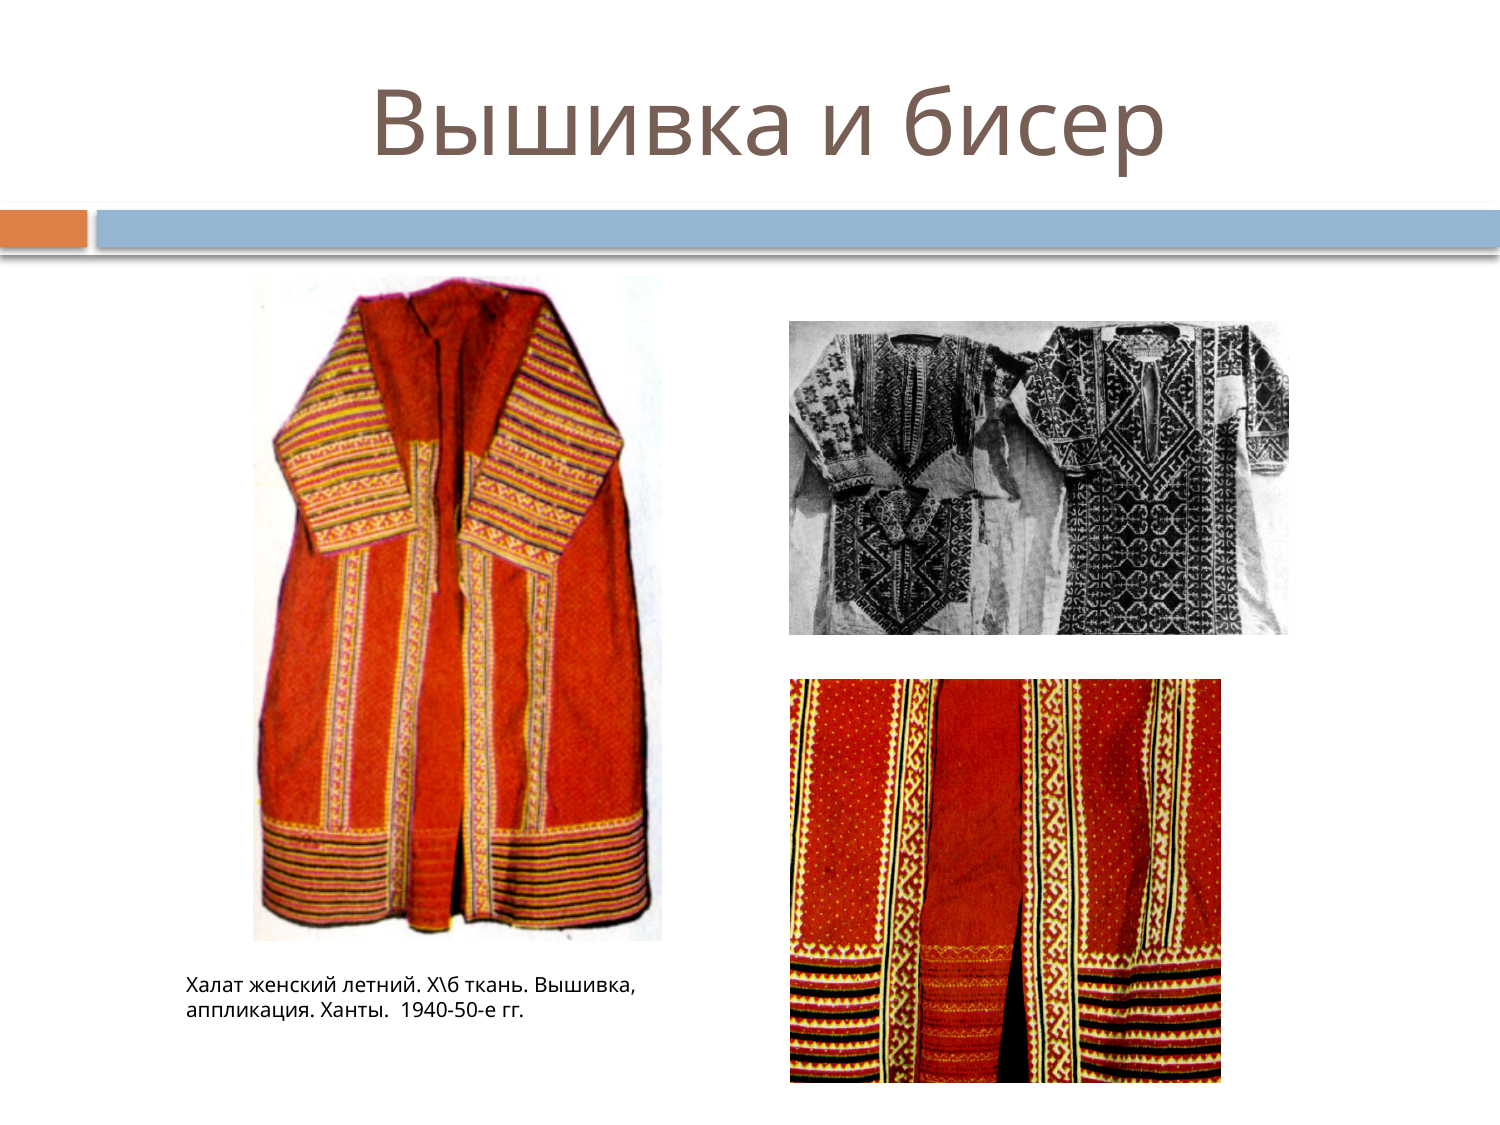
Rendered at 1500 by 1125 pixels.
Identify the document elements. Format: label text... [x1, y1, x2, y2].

picture [253, 276, 662, 942]
picture [789, 321, 1289, 636]
text_box Халат женский летний. Х\б ткань. Вышивка, аппликация. Ханты. 1940-50-е гг. [171, 964, 739, 1029]
title Вышивка и бисер [100, 37, 1438, 200]
picture [790, 679, 1222, 1083]
